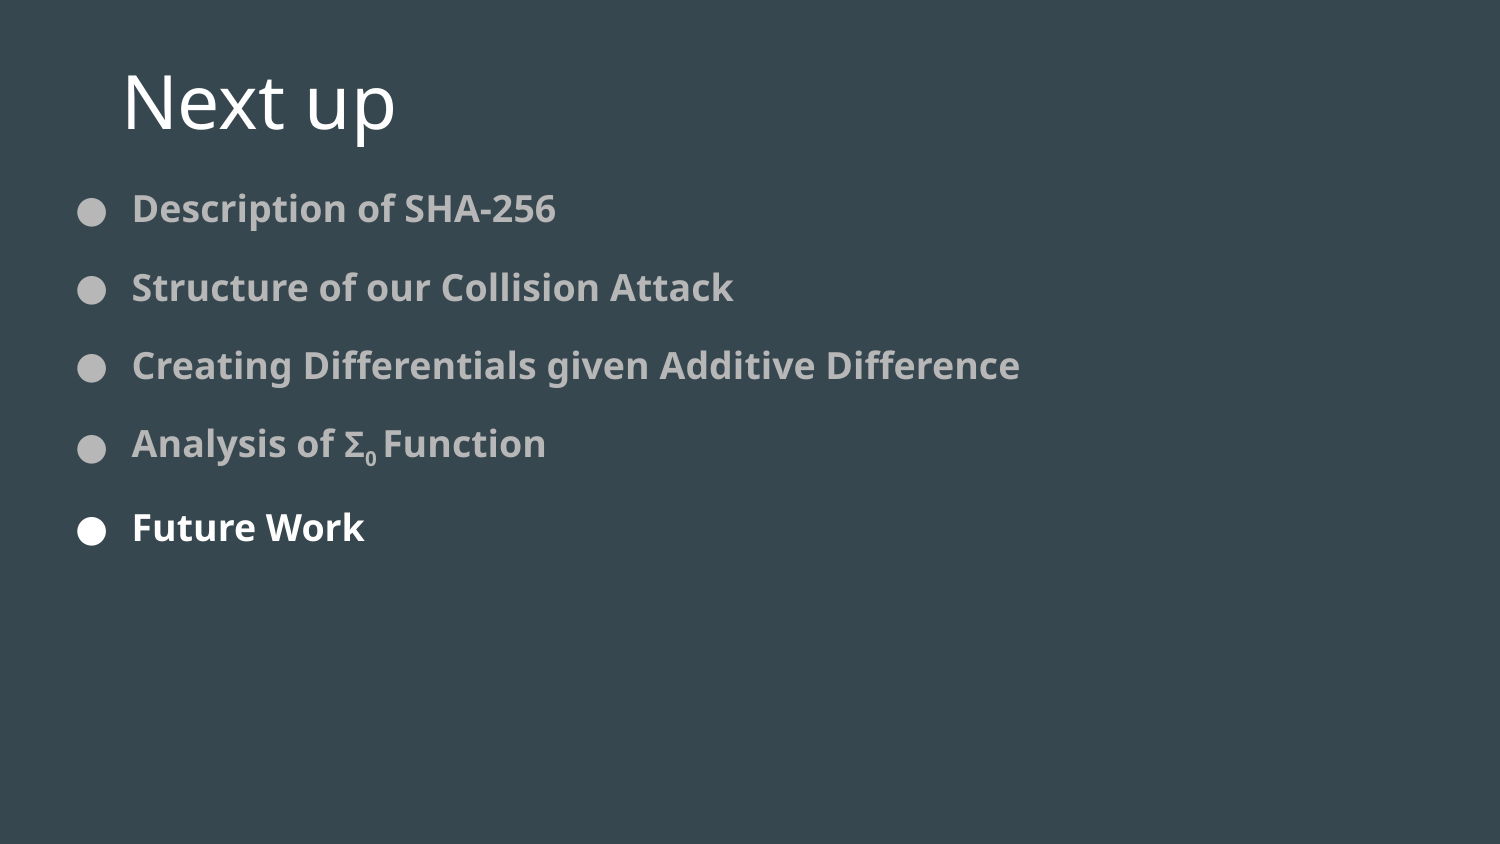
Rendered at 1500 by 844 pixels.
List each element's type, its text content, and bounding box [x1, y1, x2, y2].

title Next up [105, 29, 1394, 171]
list Description of SHA-256 Structure of our Collision Attack Creating Differentials given Additive Difference Analysis of Σ0 Function Future Work [41, 170, 1310, 539]
